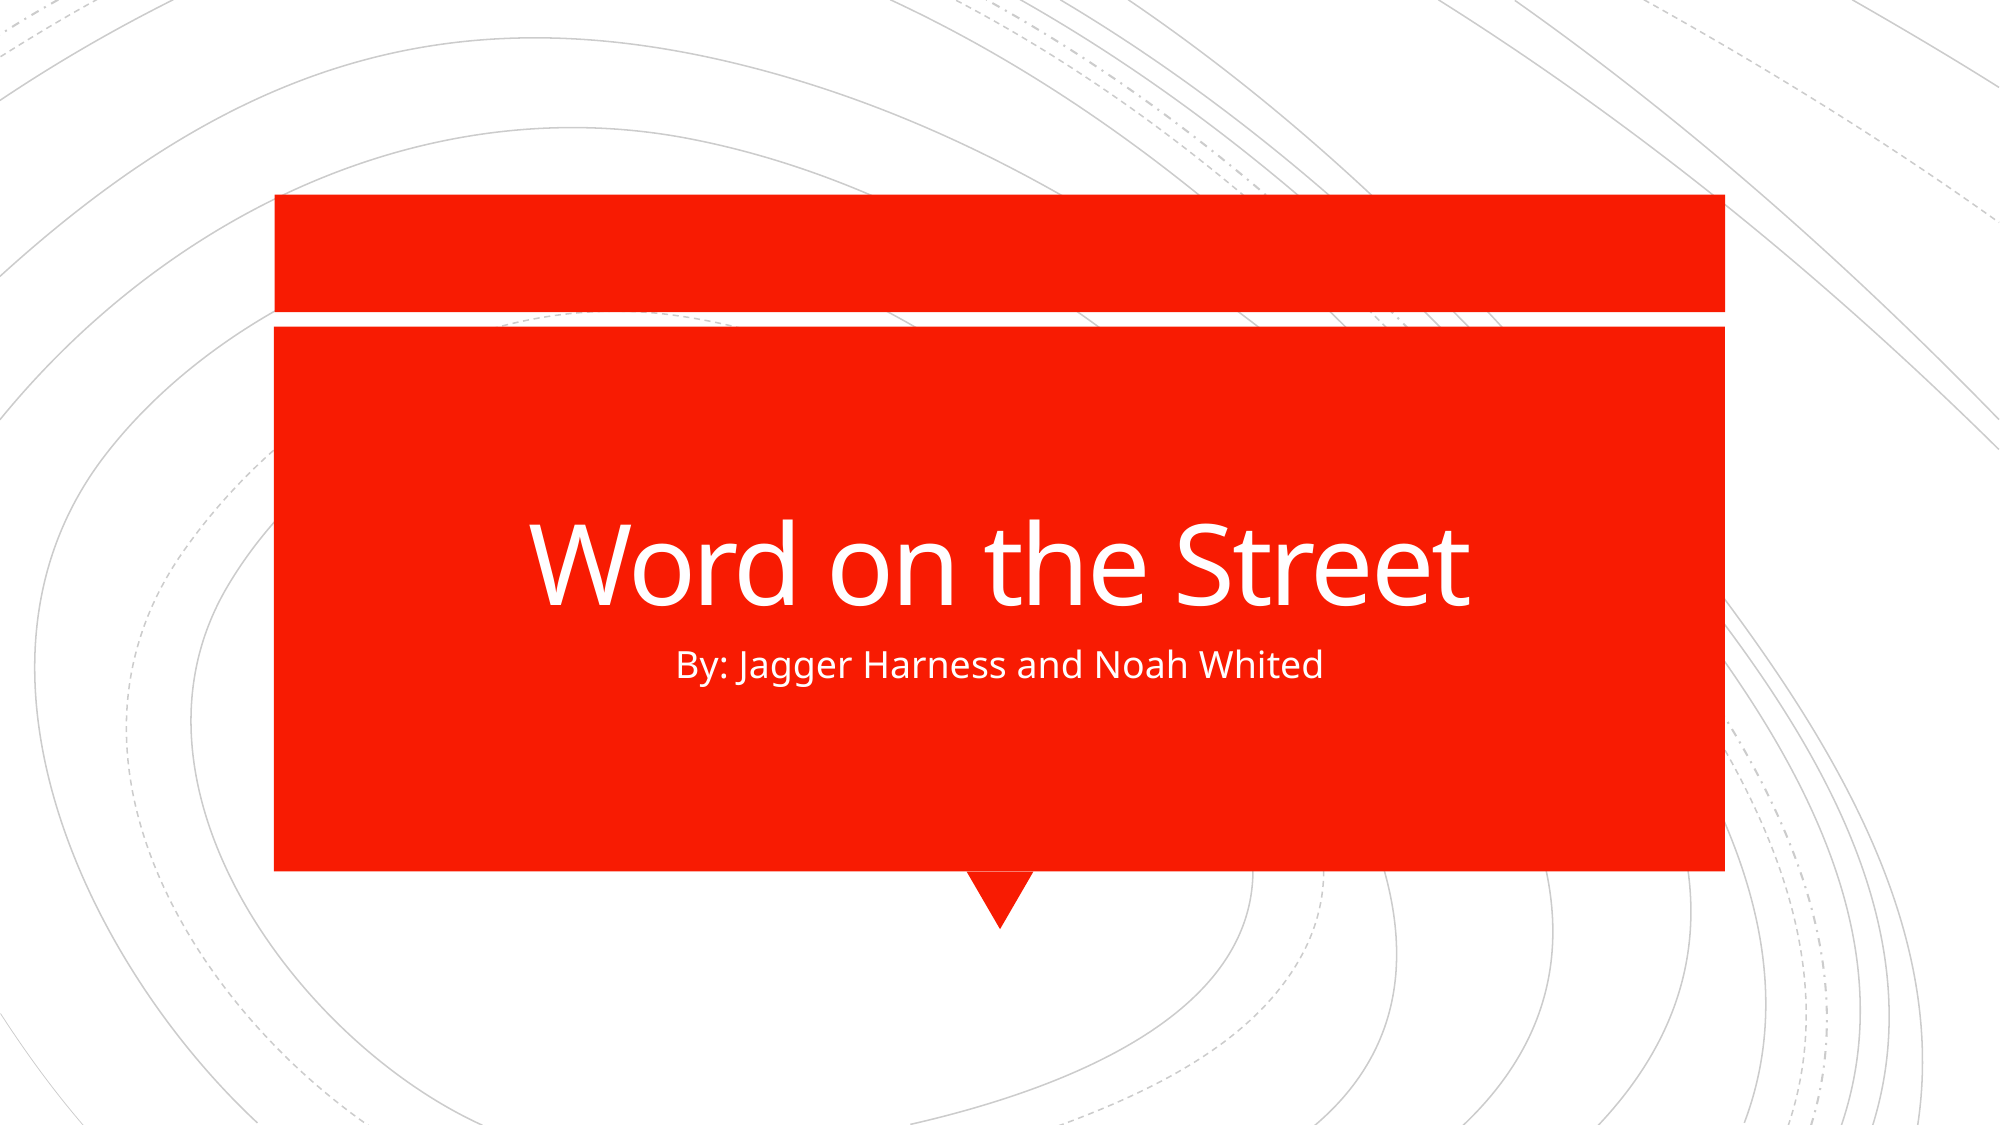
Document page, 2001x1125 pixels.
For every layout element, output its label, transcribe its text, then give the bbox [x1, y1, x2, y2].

subtitle By: Jagger Harness and Noah Whited [288, 640, 1712, 858]
title Word on the Street [288, 340, 1713, 628]
